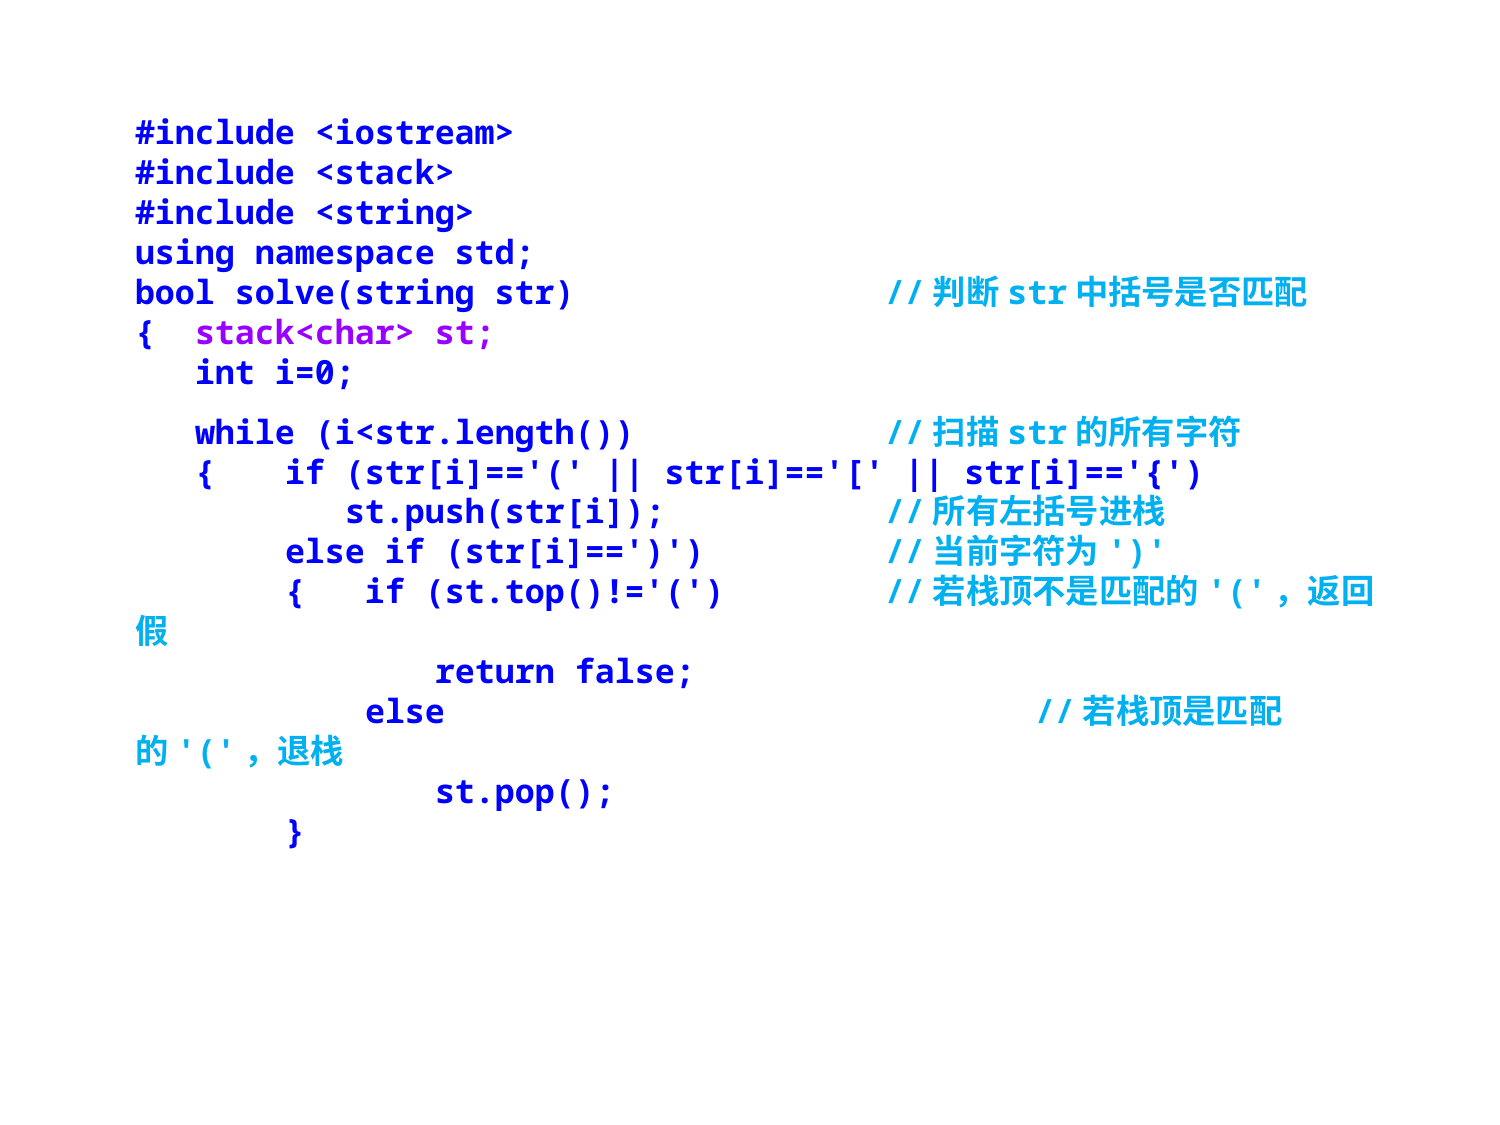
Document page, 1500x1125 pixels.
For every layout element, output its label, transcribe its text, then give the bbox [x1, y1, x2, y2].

text_box #include <iostream> #include <stack> #include <string> using namespace std; bool solve(string str) //判断str中括号是否匹配 { stack<char> st; int i=0; while (i<str.length()) //扫描str的所有字符 { if (str[i]=='(' || str[i]=='[' || str[i]=='{') st.push(str[i]); //所有左括号进栈 else if (str[i]==')') //当前字符为')' { if (st.top()!='(') //若栈顶不是匹配的'('，返回假 return false; else //若栈顶是匹配的'('，退栈 st.pop(); } [103, 80, 1420, 882]
